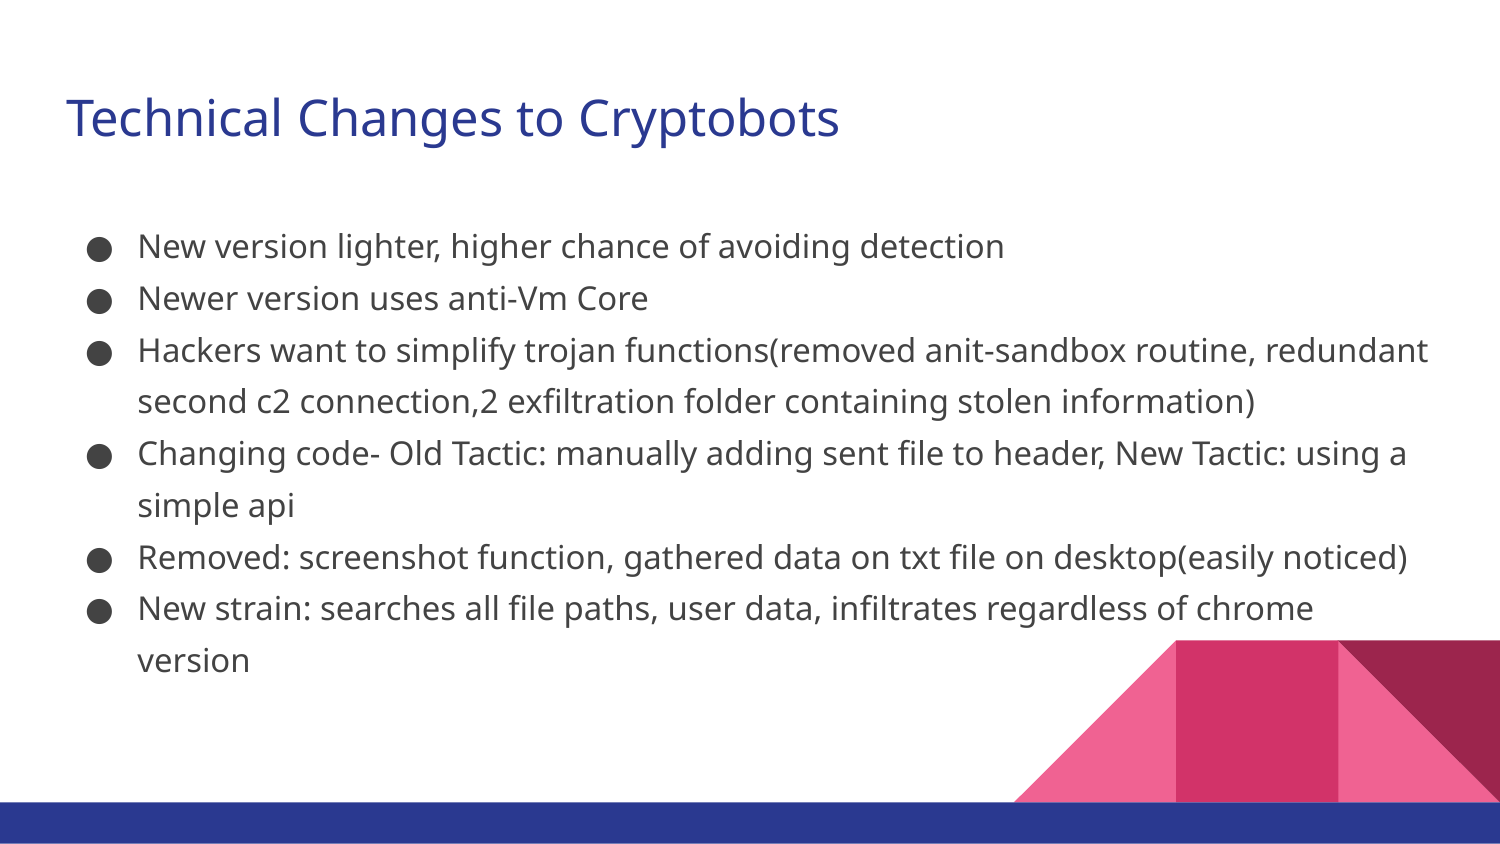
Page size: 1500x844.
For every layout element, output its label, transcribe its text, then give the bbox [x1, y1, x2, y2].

title Technical Changes to Cryptobots [51, 67, 1449, 167]
list New version lighter, higher chance of avoiding detection Newer version uses anti-Vm Core Hackers want to simplify trojan functions(removed anit-sandbox routine, redundant second c2 connection,2 exfiltration folder containing stolen information) Changing code- Old Tactic: manually adding sent file to header, New Tactic: using a simple api Removed: screenshot function, gathered data on txt file on desktop(easily noticed) New strain: searches all file paths, user data, infiltrates regardless of chrome version [51, 201, 1449, 750]
